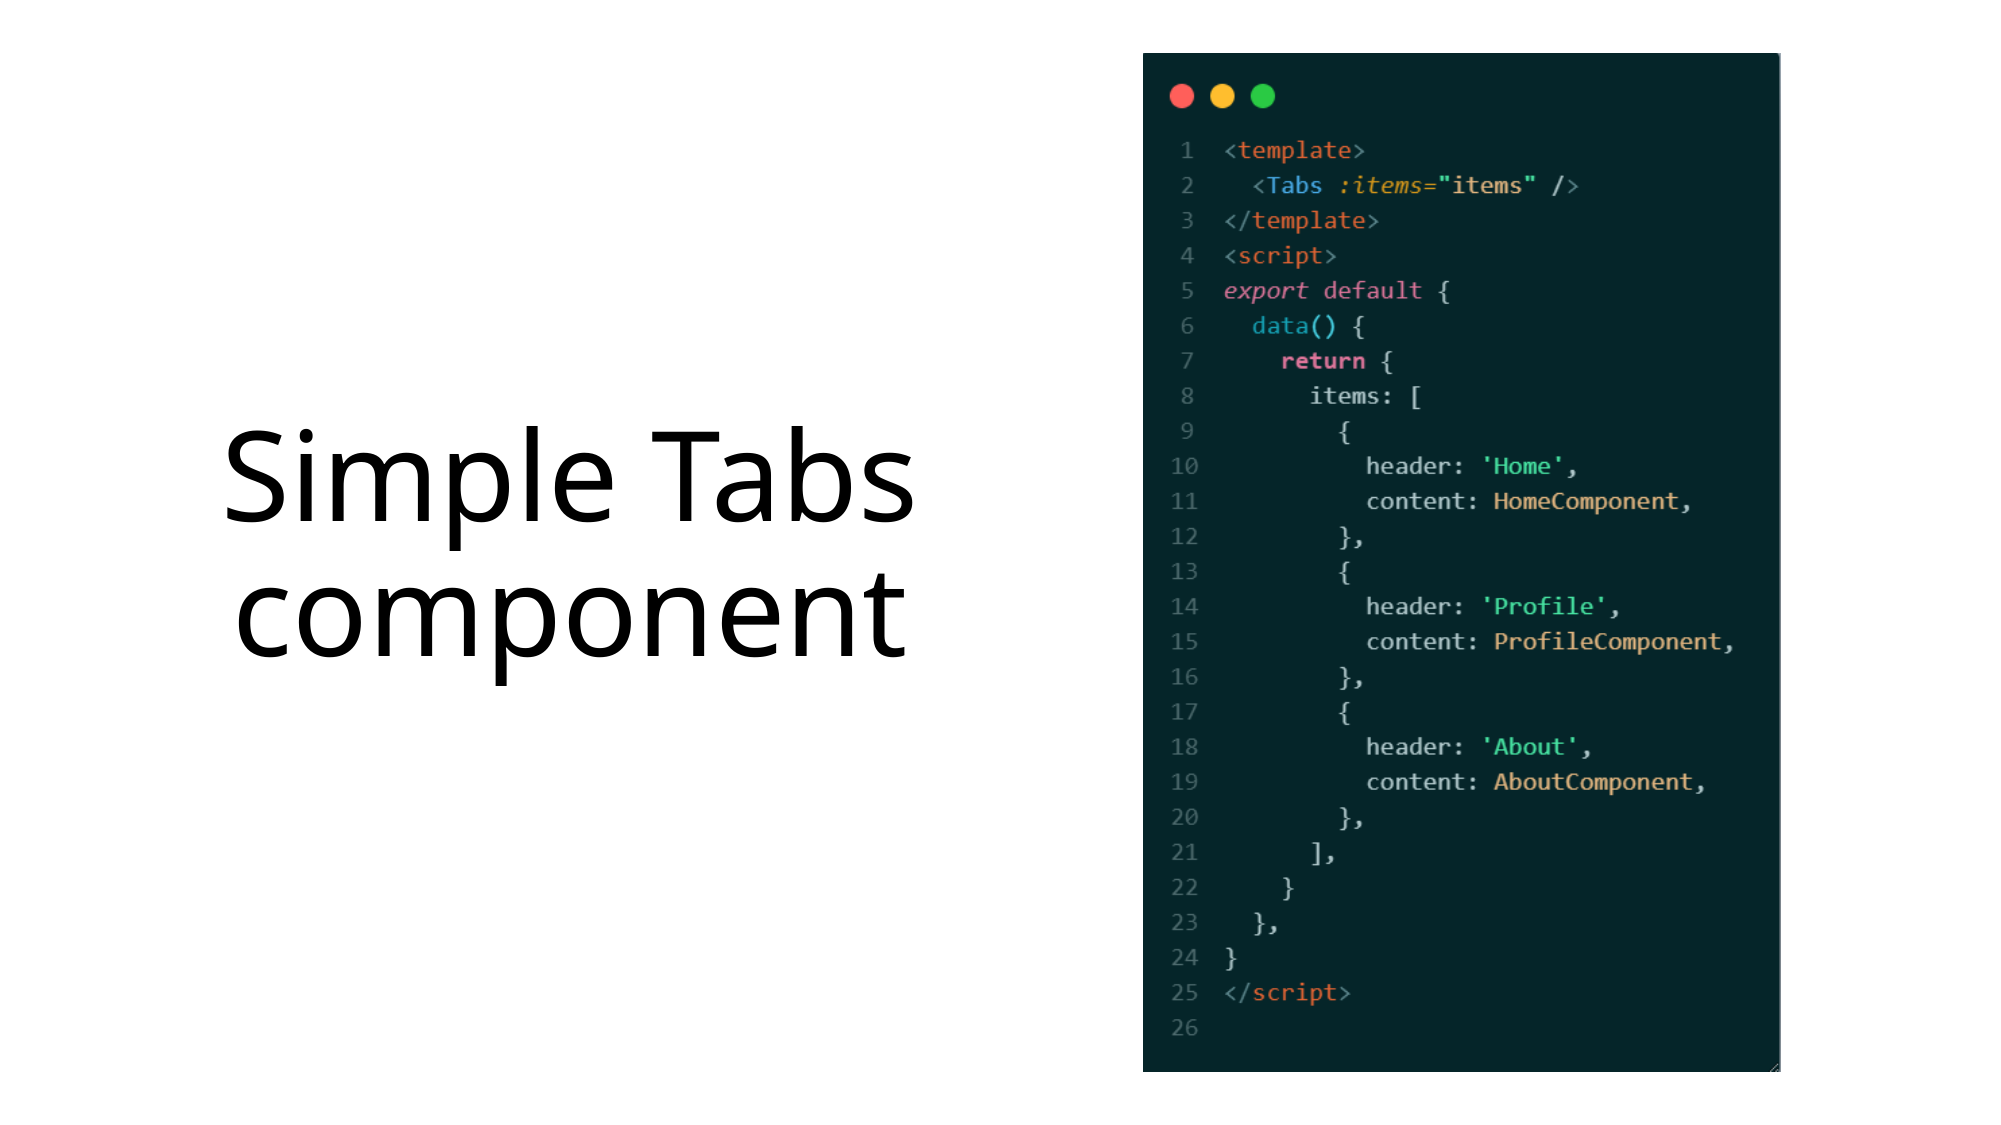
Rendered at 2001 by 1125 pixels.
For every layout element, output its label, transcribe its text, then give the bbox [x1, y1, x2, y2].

picture [1143, 53, 1781, 1072]
title Simple Tabs component [140, 394, 1000, 692]
